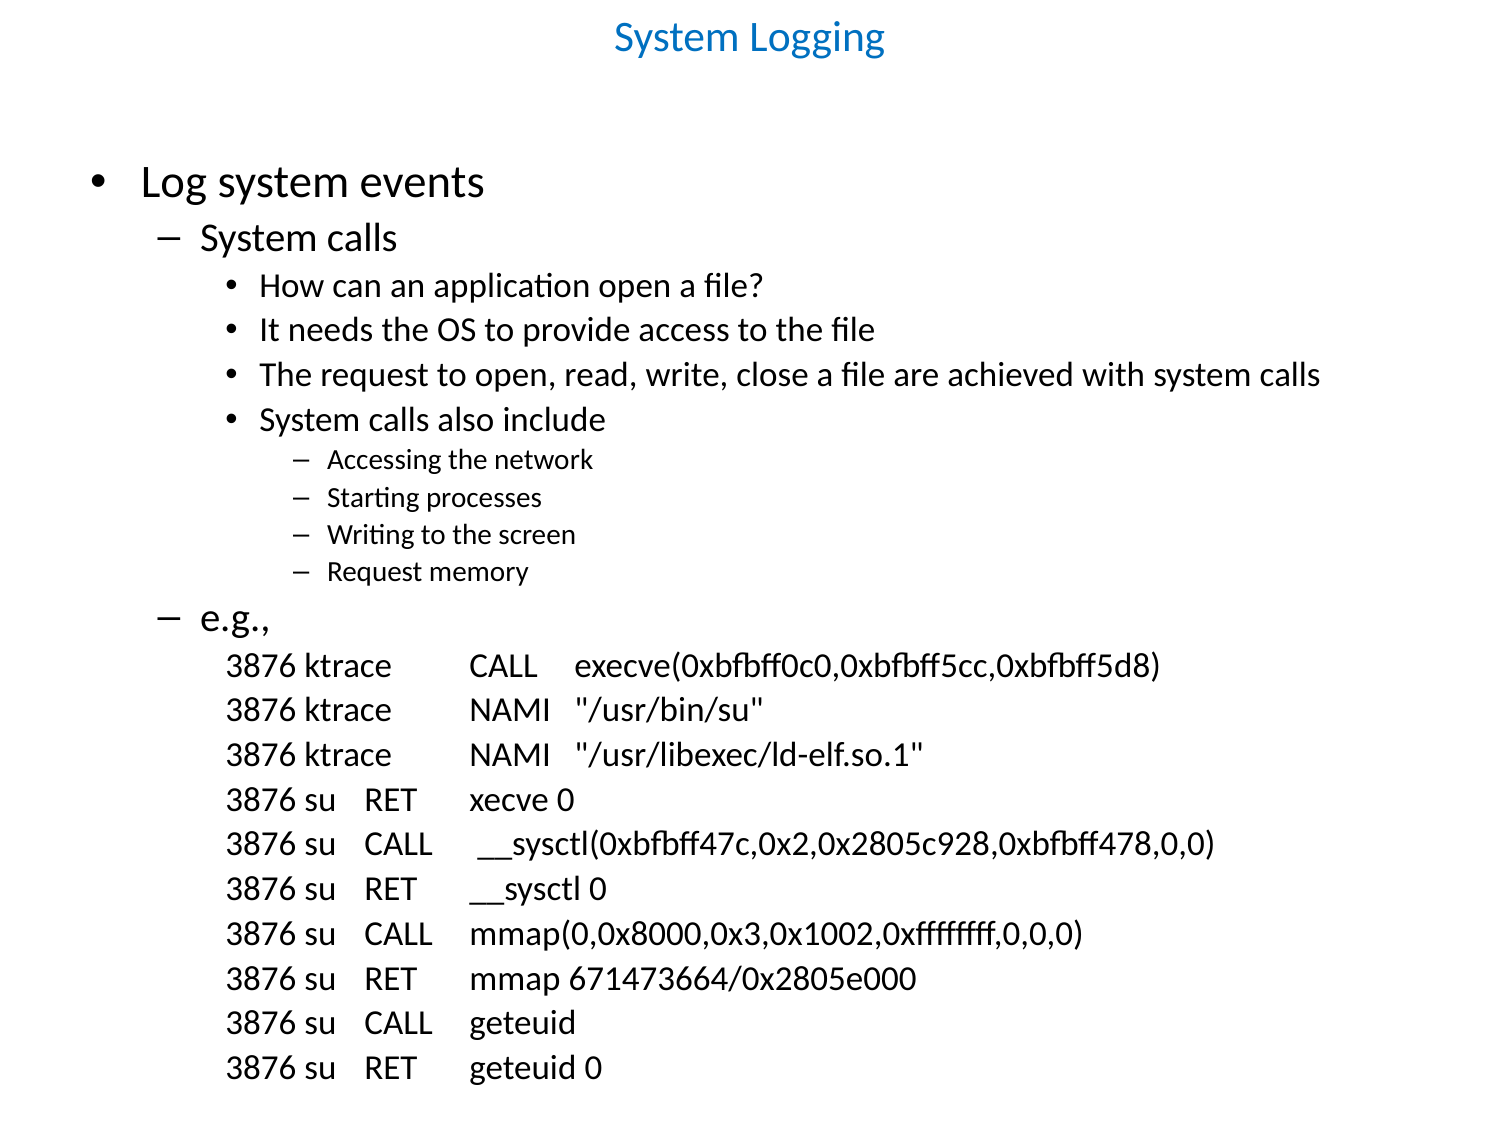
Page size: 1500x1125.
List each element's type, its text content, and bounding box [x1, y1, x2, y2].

list Log system events System calls How can an application open a file? It needs the OS to provide access to the file The request to open, read, write, close a file are achieved with system calls System calls also include Accessing the network Starting processes Writing to the screen Request memory e.g., 3876 ktrace CALL execve(0xbfbff0c0,0xbfbff5cc,0xbfbff5d8) 3876 ktrace NAMI "/usr/bin/su" 3876 ktrace NAMI "/usr/libexec/ld-elf.so.1" 3876 su RET xecve 0 3876 su CALL __sysctl(0xbfbff47c,0x2,0x2805c928,0xbfbff478,0,0) 3876 su RET __sysctl 0 3876 su CALL mmap(0,0x8000,0x3,0x1002,0xffffffff,0,0,0) 3876 su RET mmap 671473664/0x2805e000 3876 su CALL geteuid 3876 su RET geteuid 0 [75, 149, 1425, 1100]
title System Logging [0, 0, 1500, 68]
